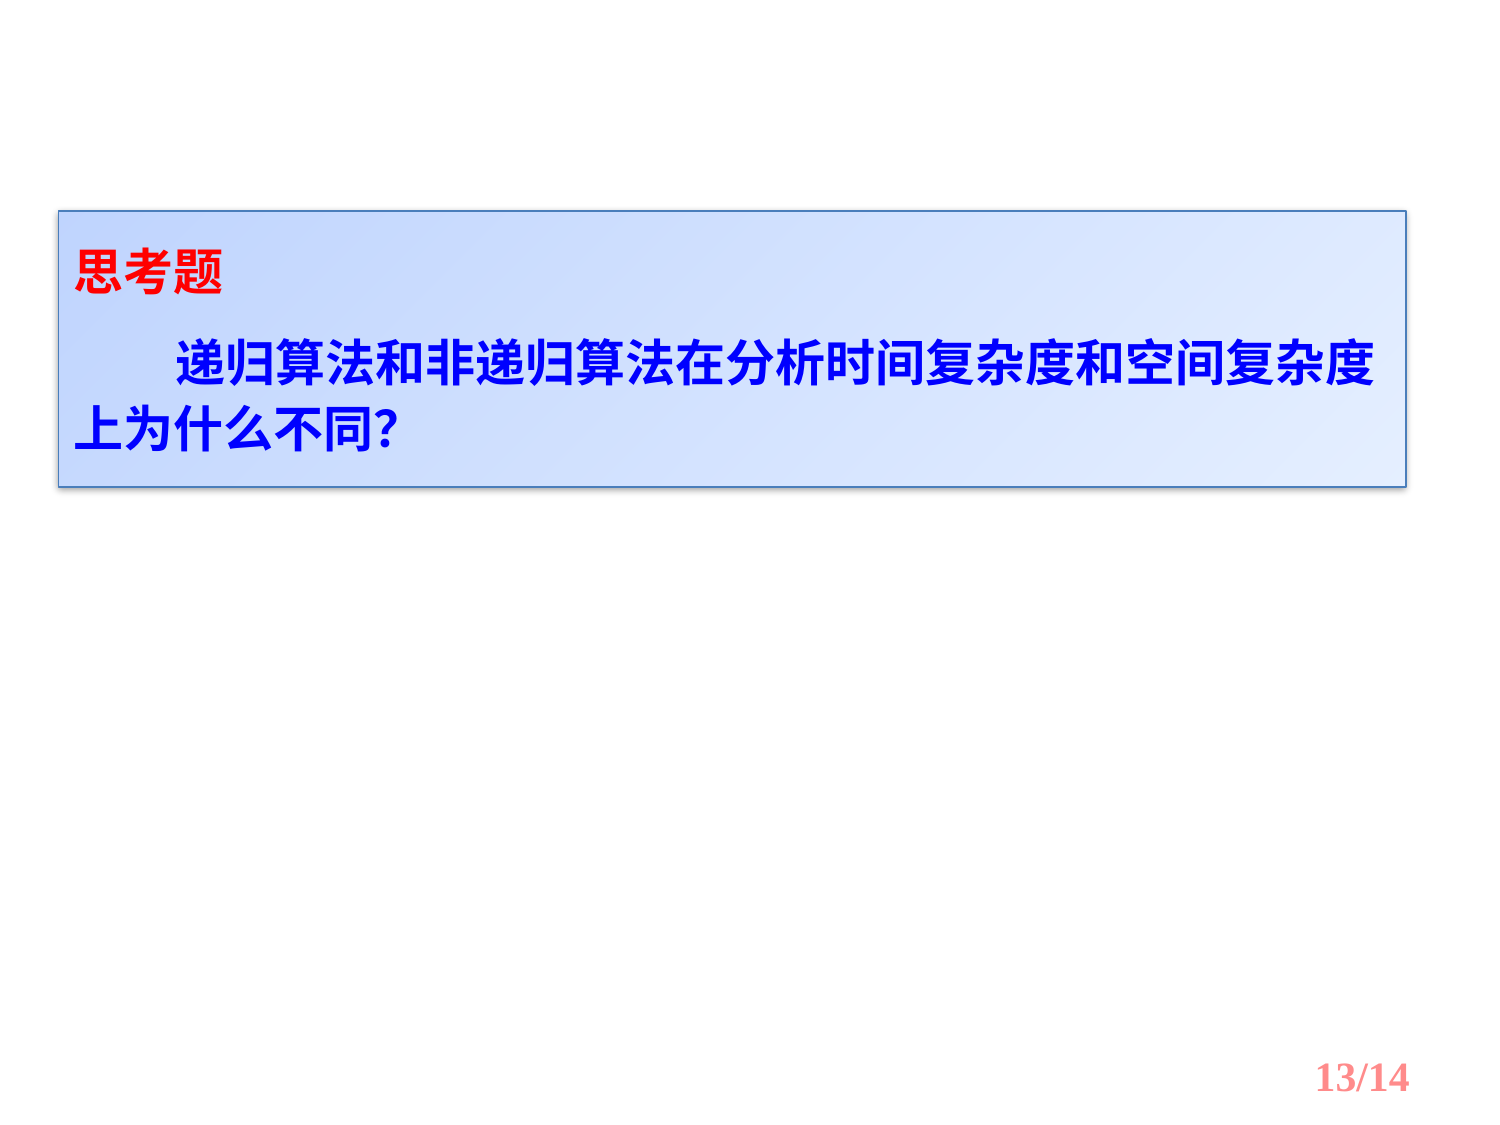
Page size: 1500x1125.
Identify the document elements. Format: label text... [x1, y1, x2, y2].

text_box 思考题 递归算法和非递归算法在分析时间复杂度和空间复杂度上为什么不同？ [58, 210, 1407, 488]
slide_number 13/14 [1074, 1042, 1425, 1103]
